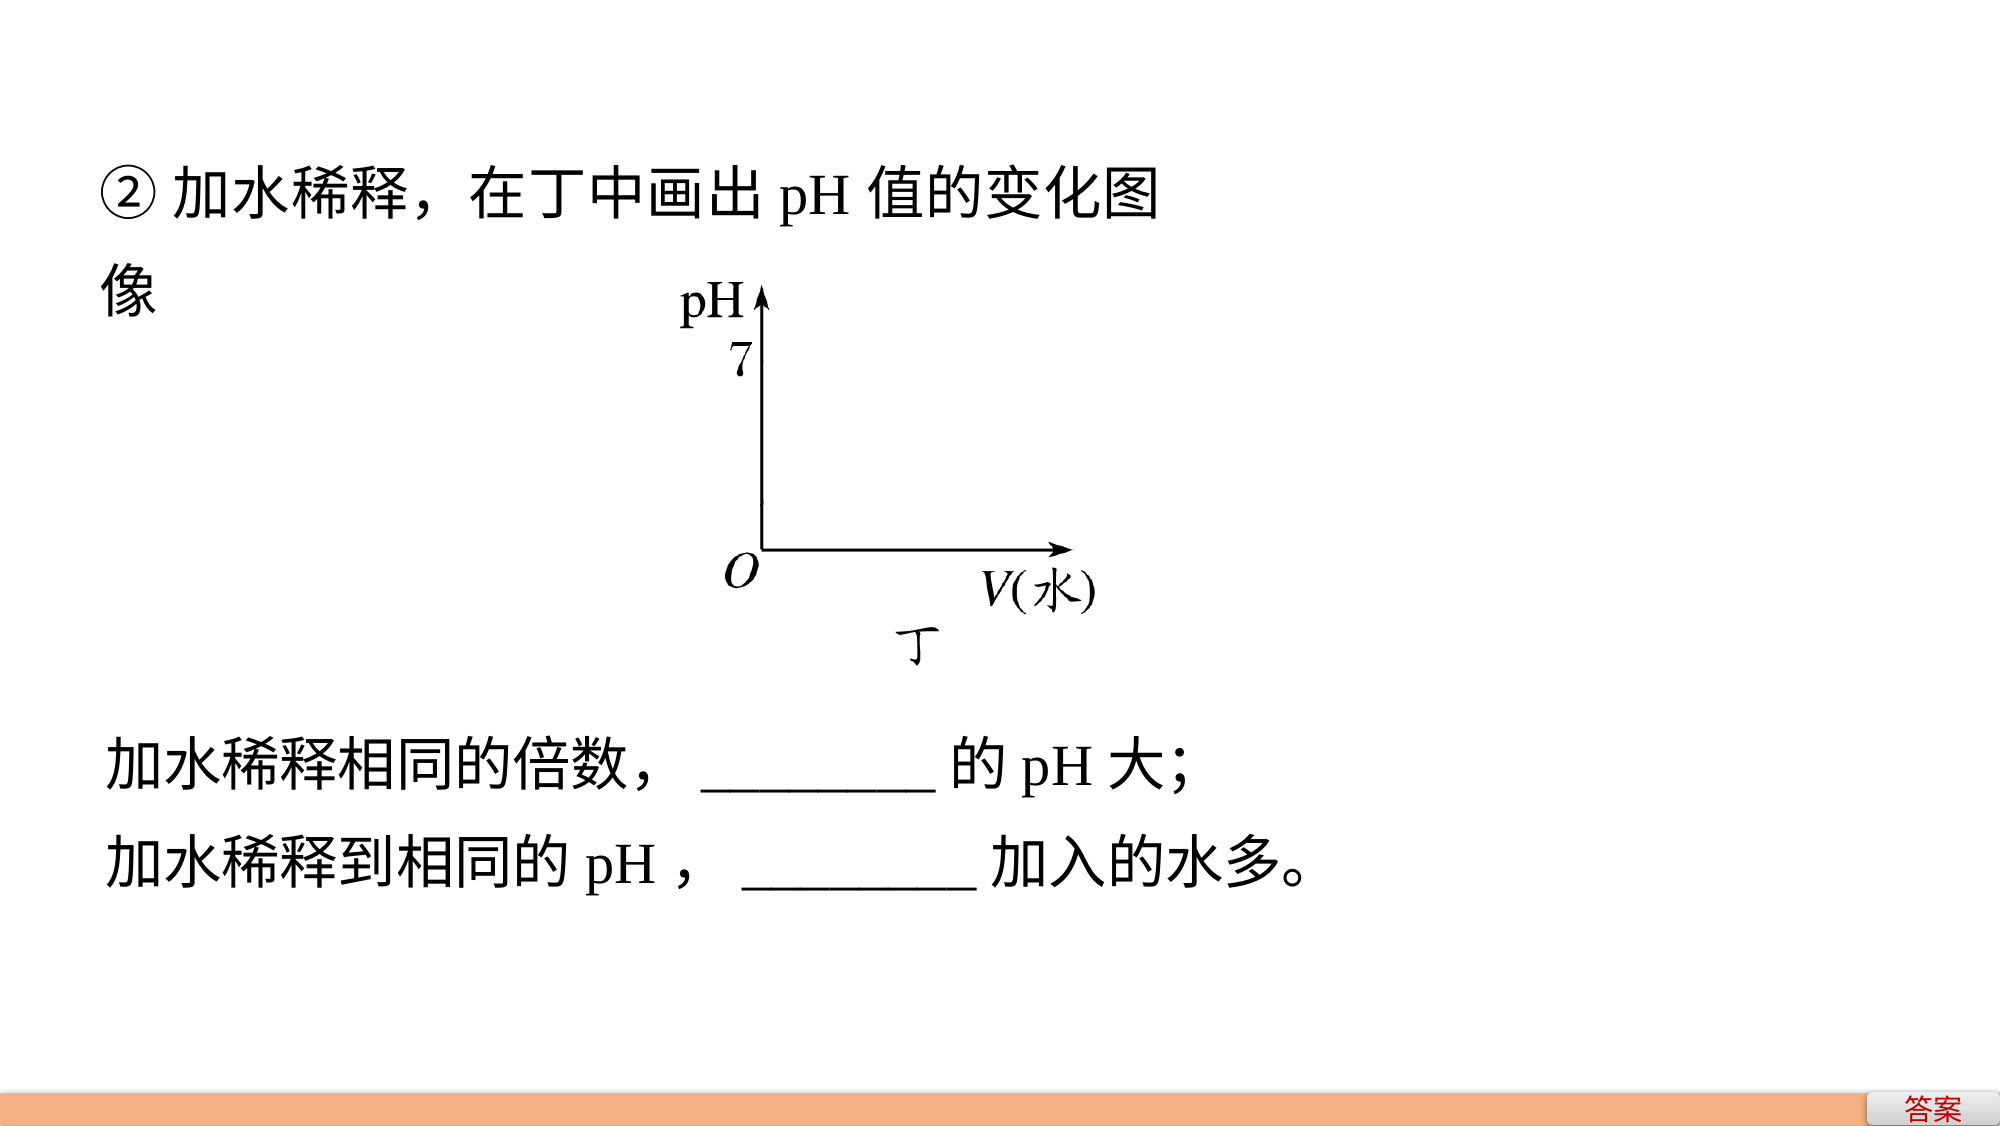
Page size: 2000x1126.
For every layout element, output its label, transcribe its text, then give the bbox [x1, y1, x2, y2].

picture [668, 270, 1111, 677]
text_box 答案 [1866, 1091, 2000, 1126]
text_box ②加水稀释，在丁中画出pH值的变化图像 [84, 120, 1176, 234]
text_box 加水稀释相同的倍数，________的pH大； 加水稀释到相同的pH，________加入的水多。 [90, 692, 1554, 903]
text_box [0, 1092, 1866, 1126]
